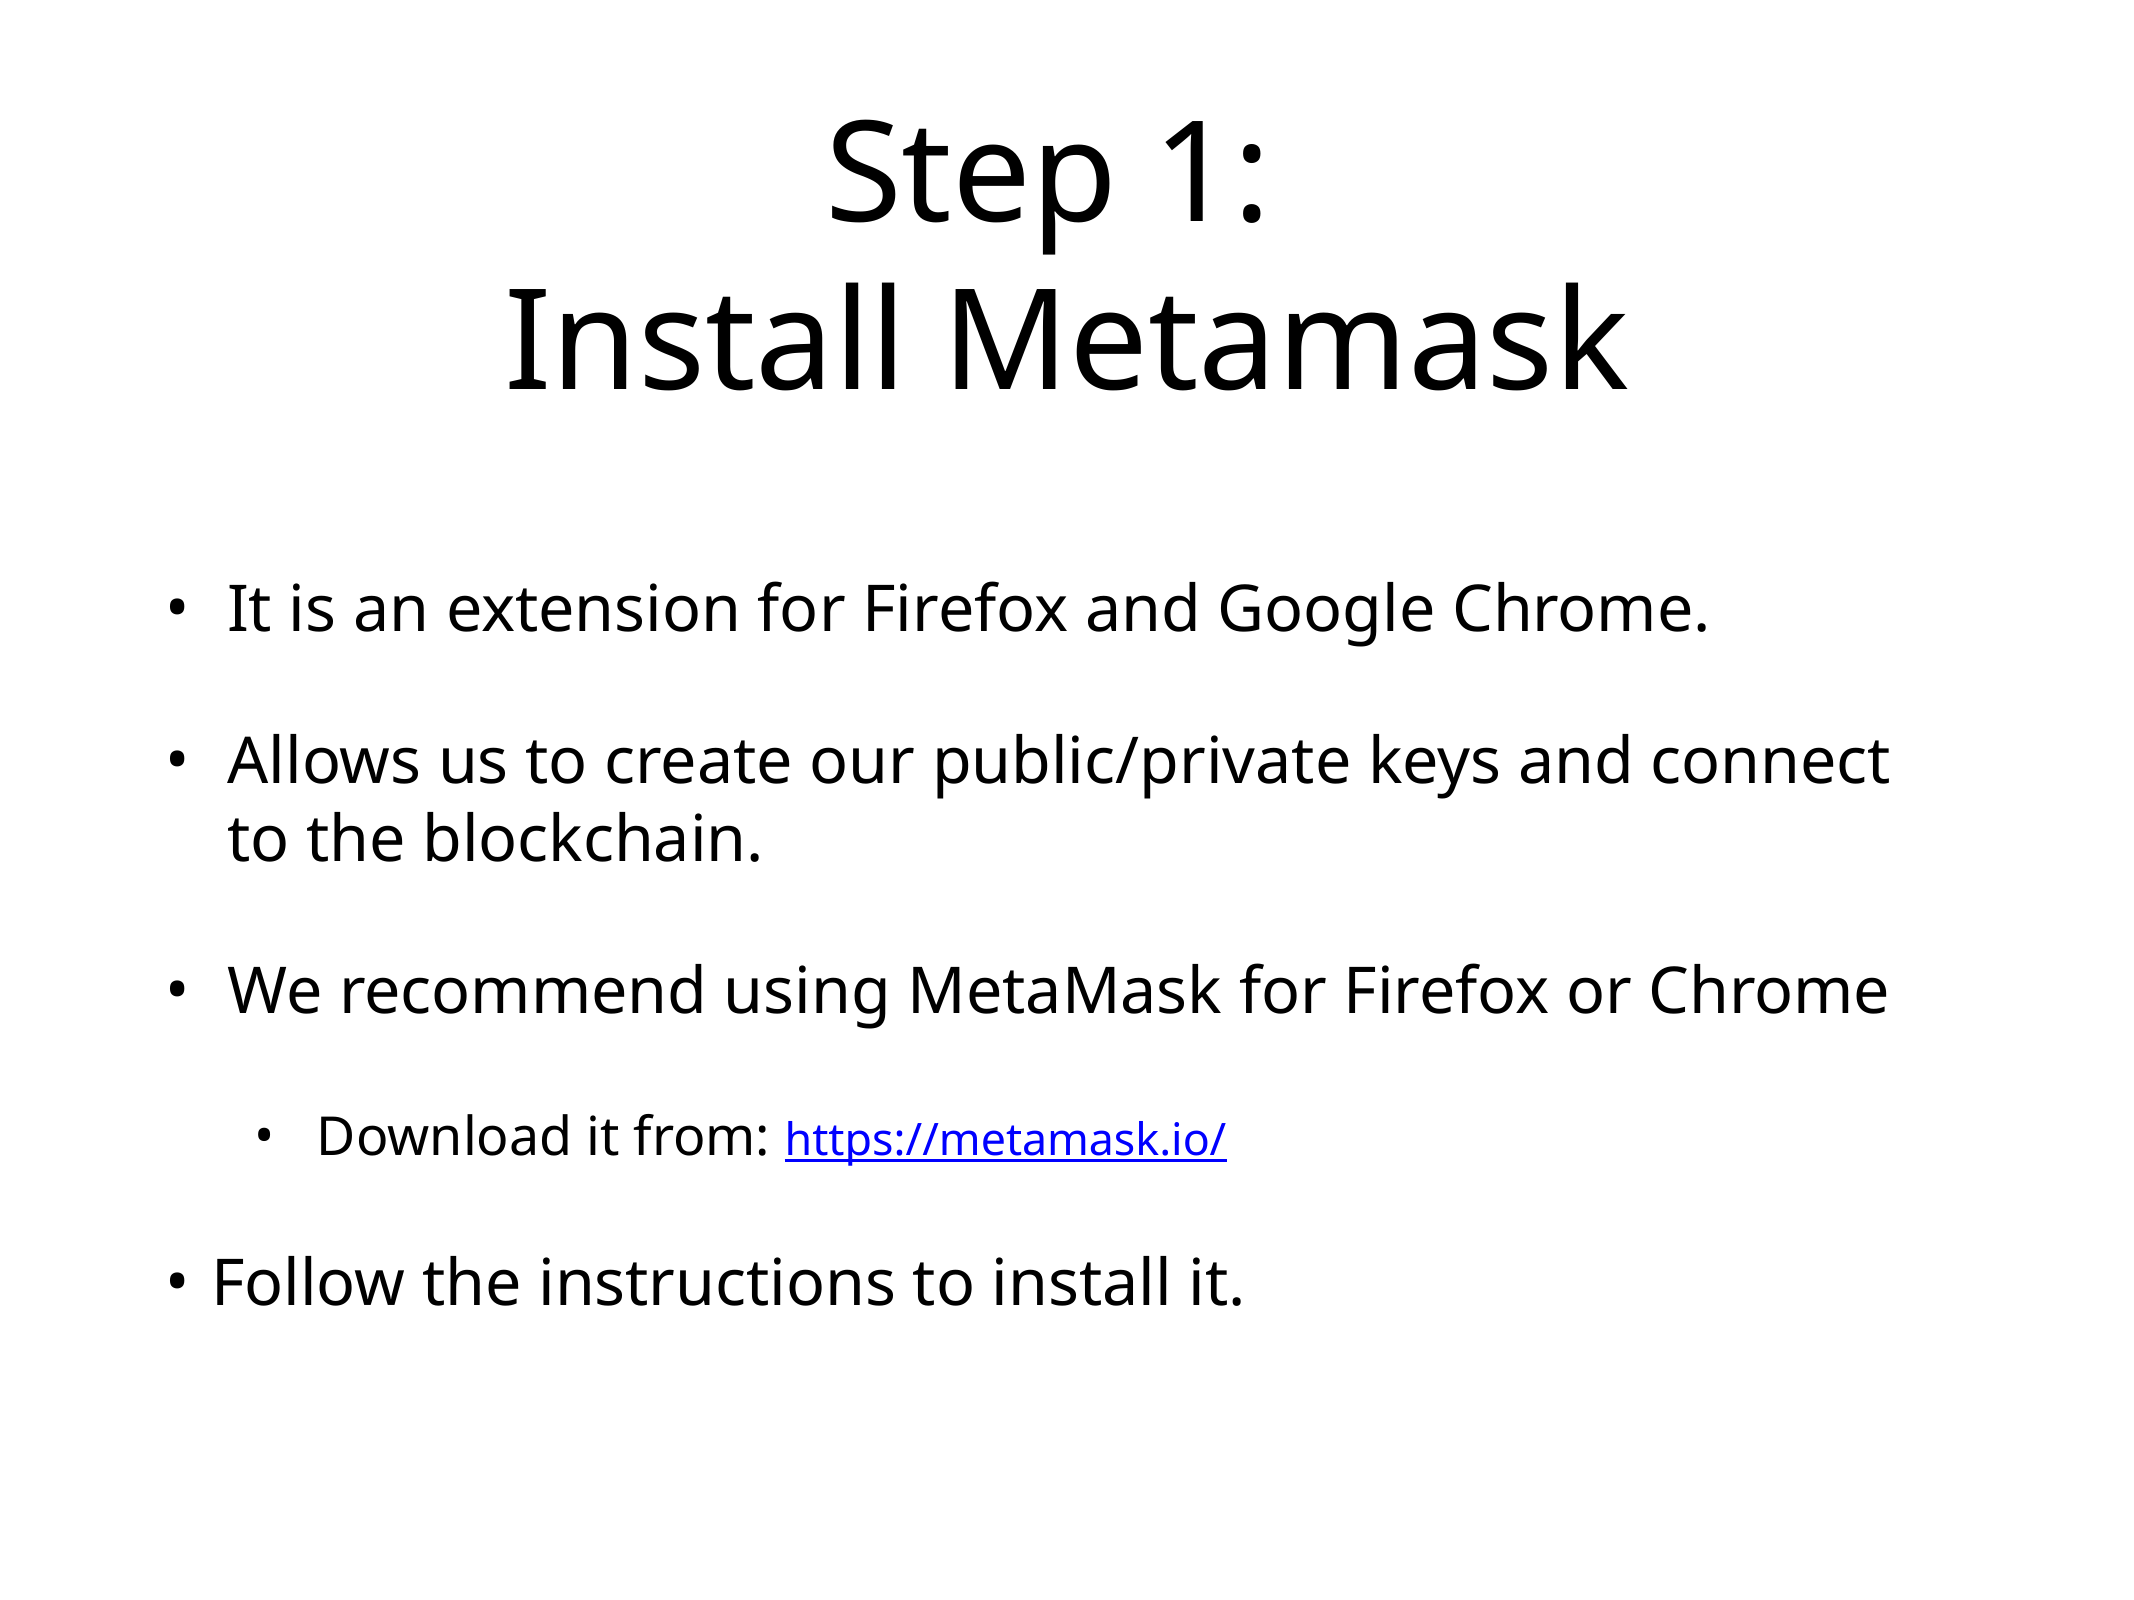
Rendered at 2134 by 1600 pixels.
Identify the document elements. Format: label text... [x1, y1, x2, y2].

text_box Step 1: Install Metamask [156, 72, 1977, 427]
text_box It is an extension for Firefox and Google Chrome. Allows us to create our public/private keys and connect to the blockchain. We recommend using MetaMask for Firefox or Chrome Download it from: https://metamask.io/ Follow the instructions to install it. [156, 427, 1977, 1458]
